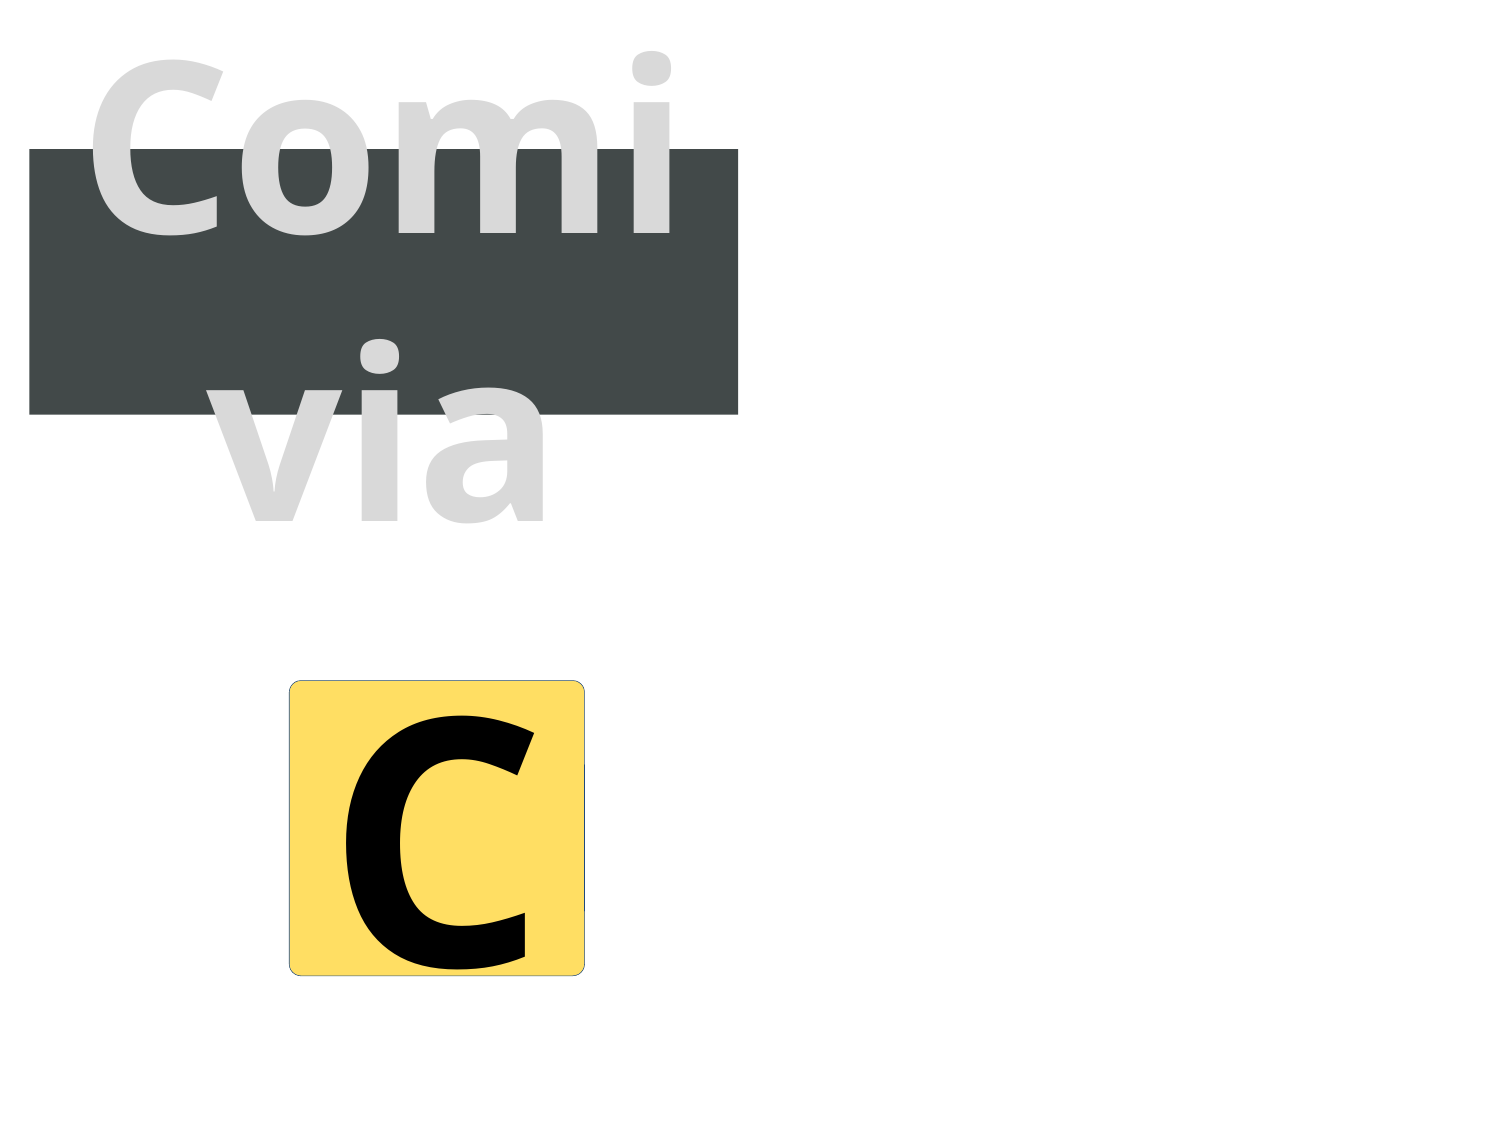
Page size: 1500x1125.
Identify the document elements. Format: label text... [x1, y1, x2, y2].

title Comivia [29, 149, 739, 415]
text_box C [287, 678, 587, 978]
